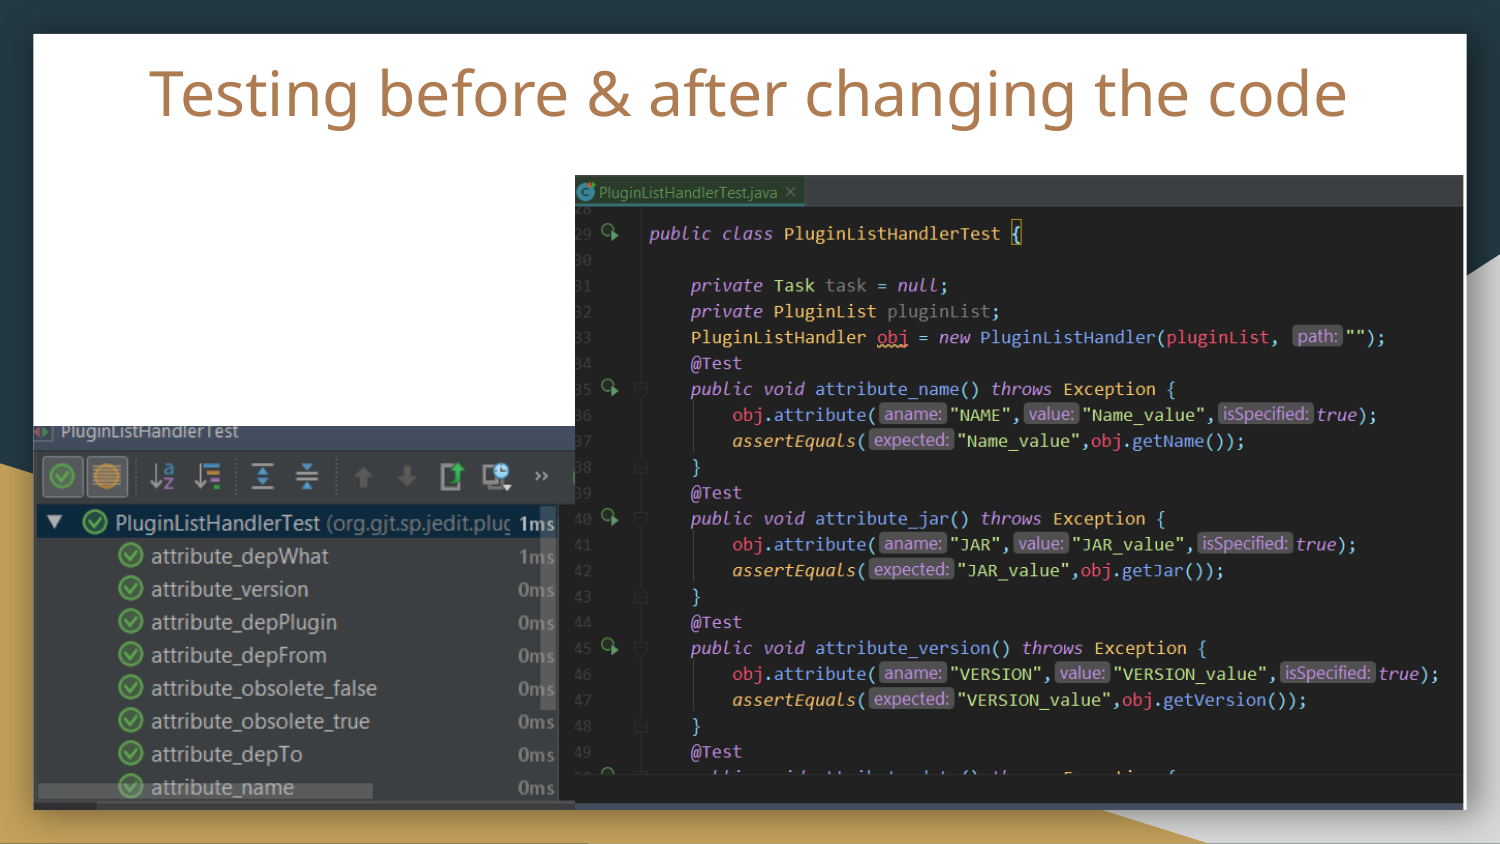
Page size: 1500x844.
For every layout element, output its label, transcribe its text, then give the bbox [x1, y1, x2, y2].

picture [33, 174, 1464, 810]
title Testing before & after changing the code [134, 38, 1366, 196]
